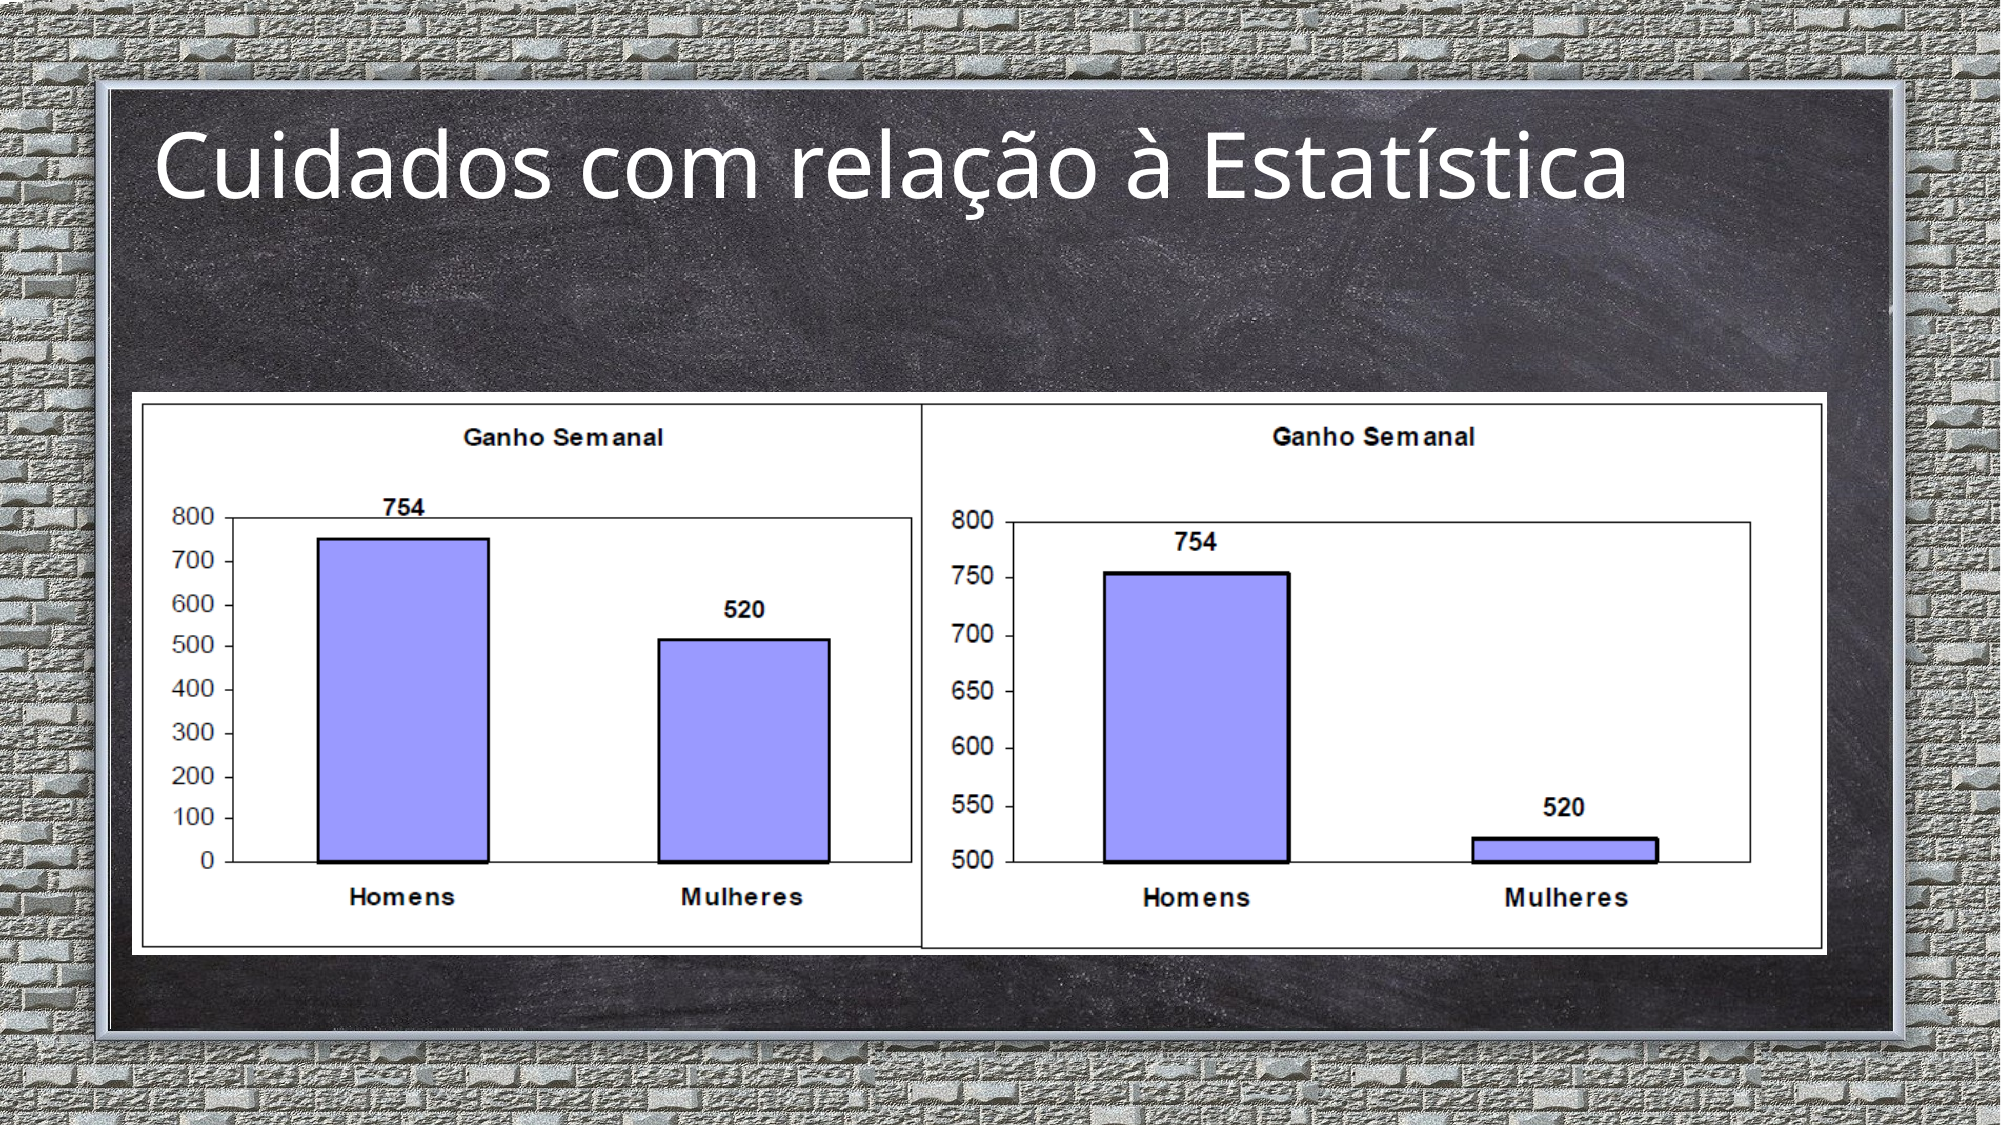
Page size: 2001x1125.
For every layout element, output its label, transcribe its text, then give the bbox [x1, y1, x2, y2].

picture [0, 0, 2001, 1125]
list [132, 392, 1827, 955]
title Cuidados com relação à Estatística [137, 59, 1863, 278]
